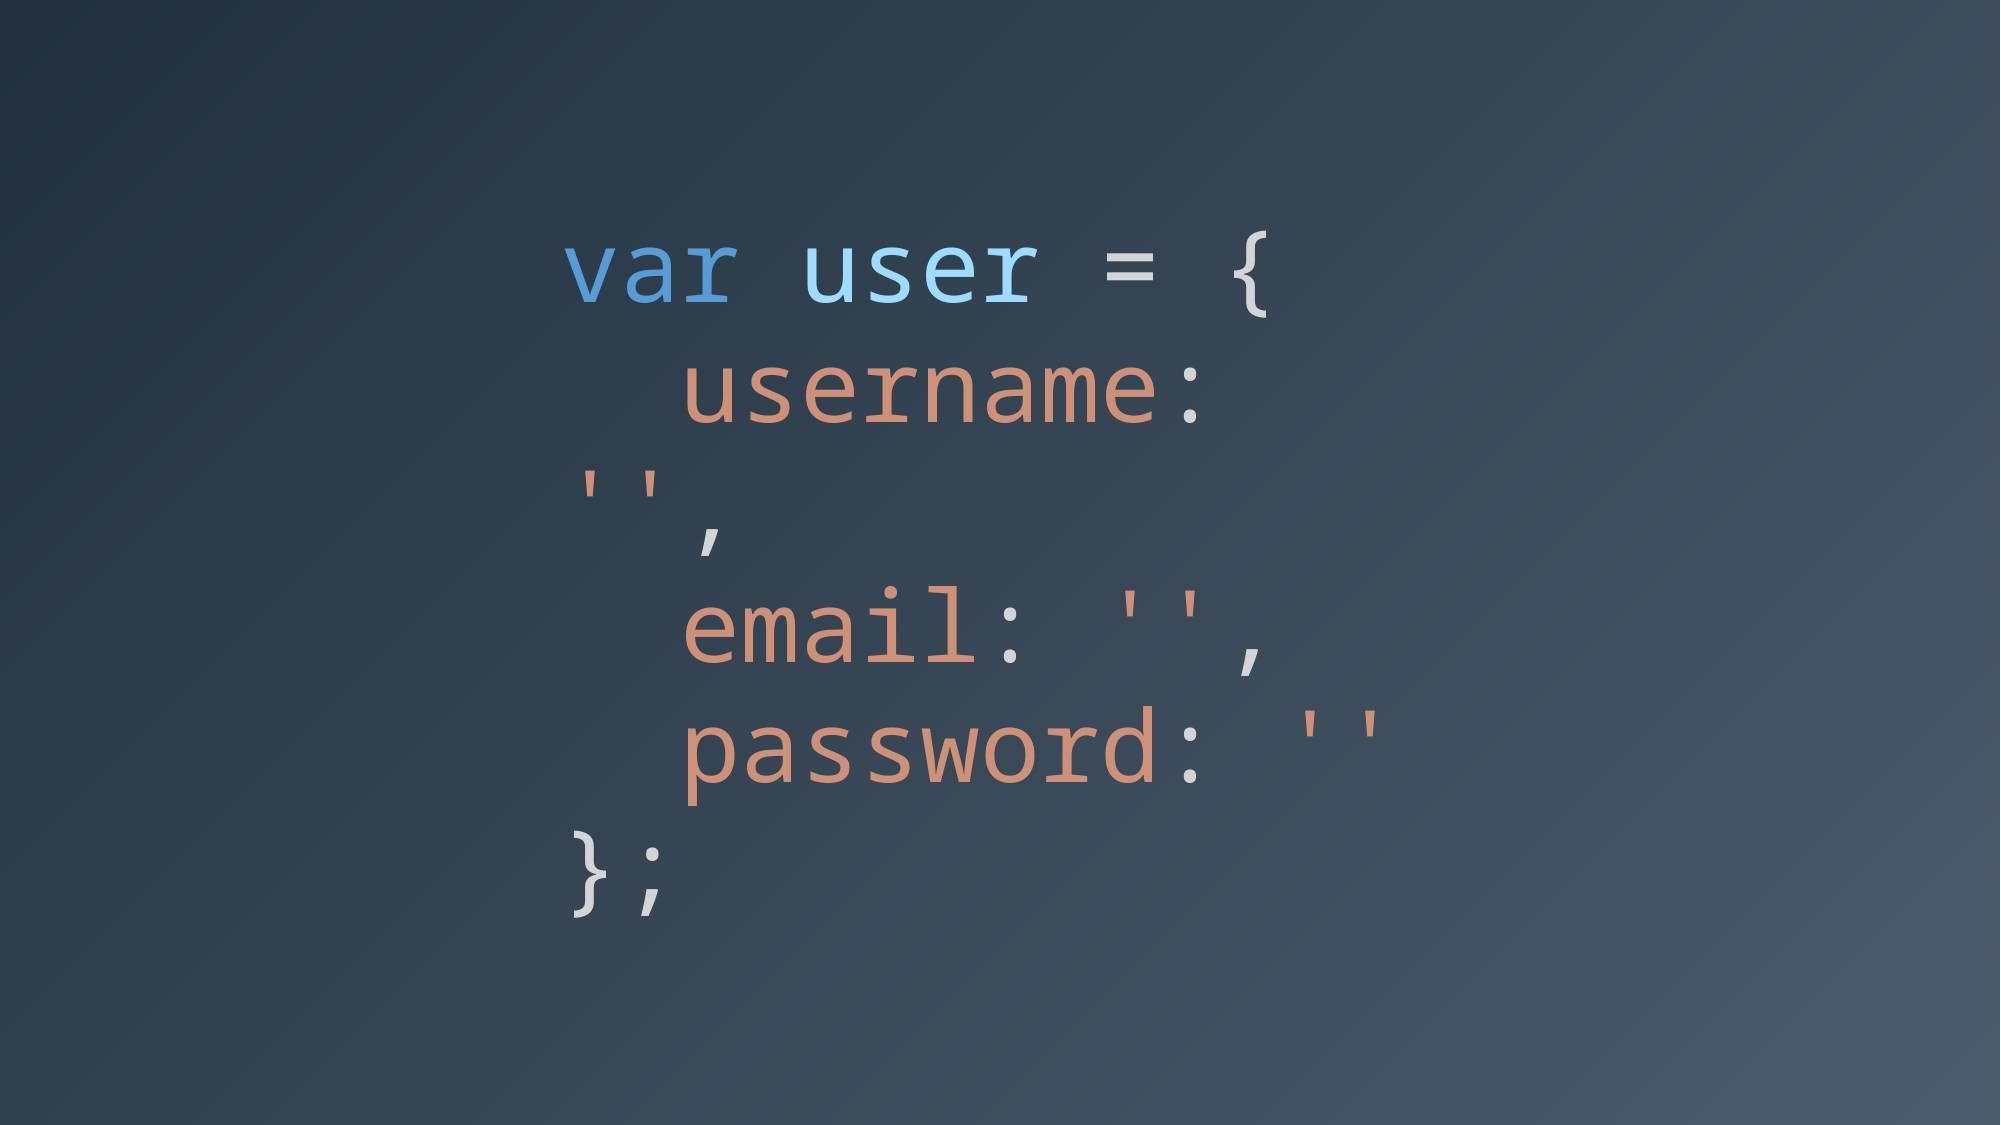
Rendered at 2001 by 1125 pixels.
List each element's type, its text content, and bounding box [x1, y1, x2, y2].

text_box var user = { username: '', email: '', password: '' }; [545, 195, 1455, 930]
